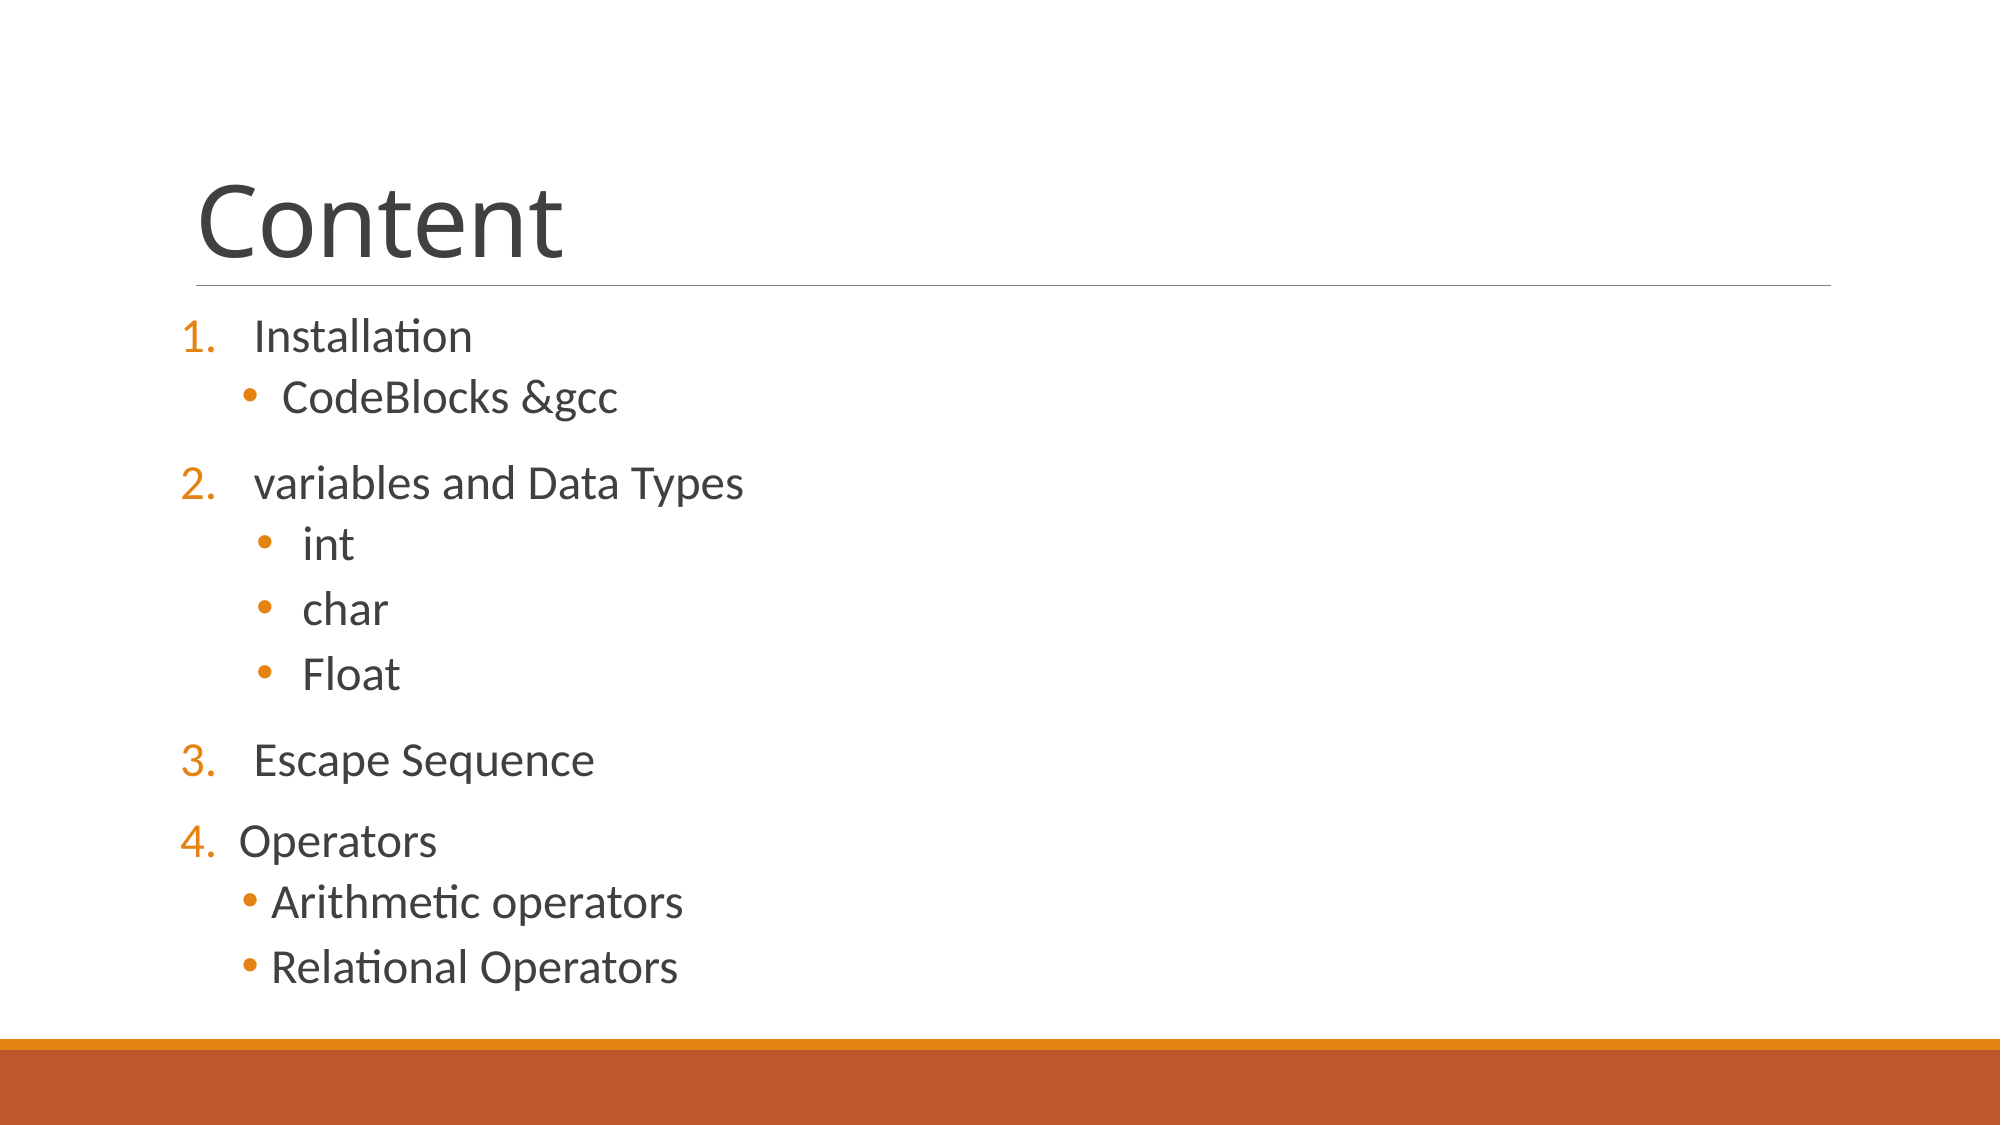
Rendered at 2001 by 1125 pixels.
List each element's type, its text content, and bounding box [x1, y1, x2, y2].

title Content [180, 47, 1830, 285]
list Installation CodeBlocks &gcc variables and Data Types int char Float Escape Sequence Operators Arithmetic operators Relational Operators [180, 302, 1830, 1004]
